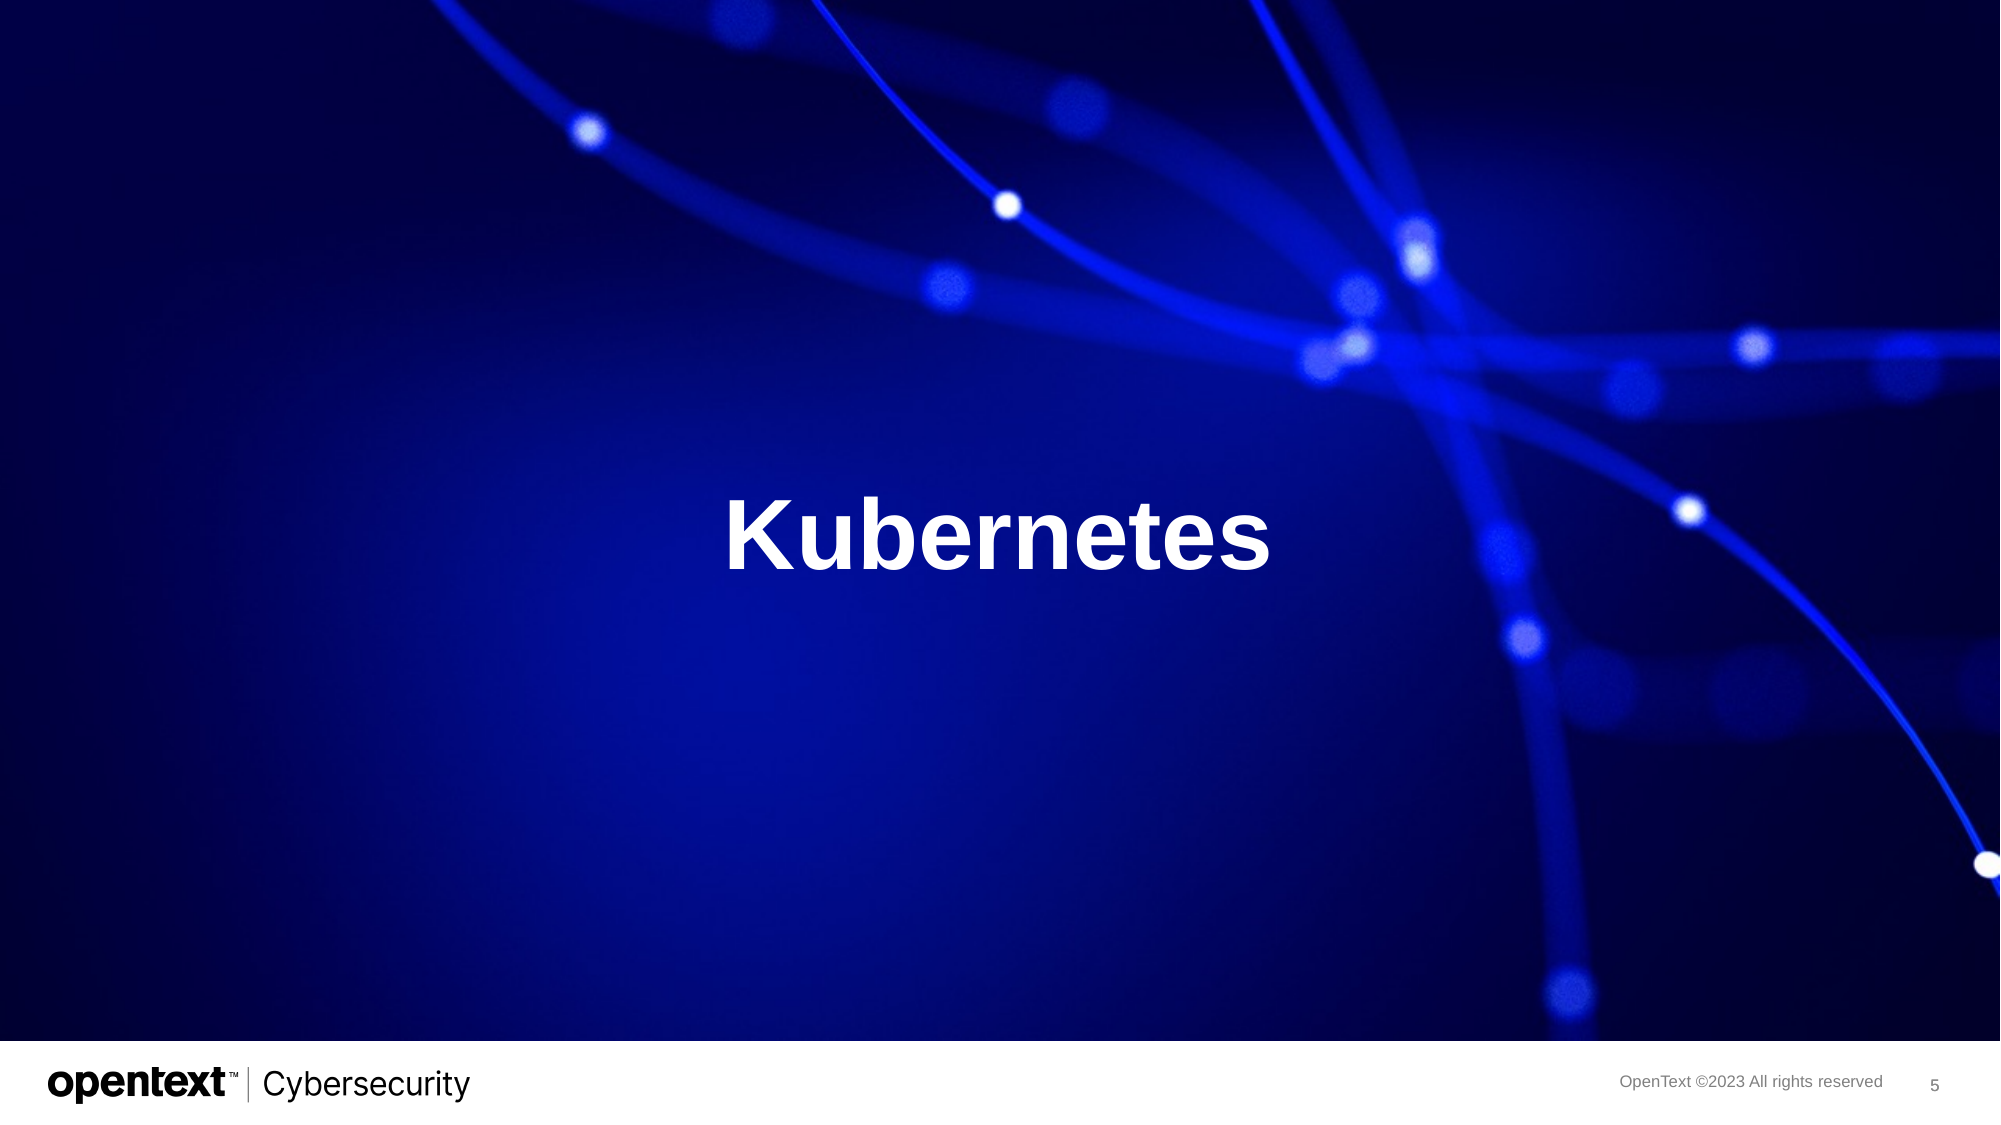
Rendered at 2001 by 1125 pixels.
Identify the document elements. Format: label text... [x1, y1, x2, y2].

picture [48, 1067, 470, 1104]
picture [0, 0, 2000, 1041]
title Kubernetes [43, 91, 1955, 963]
